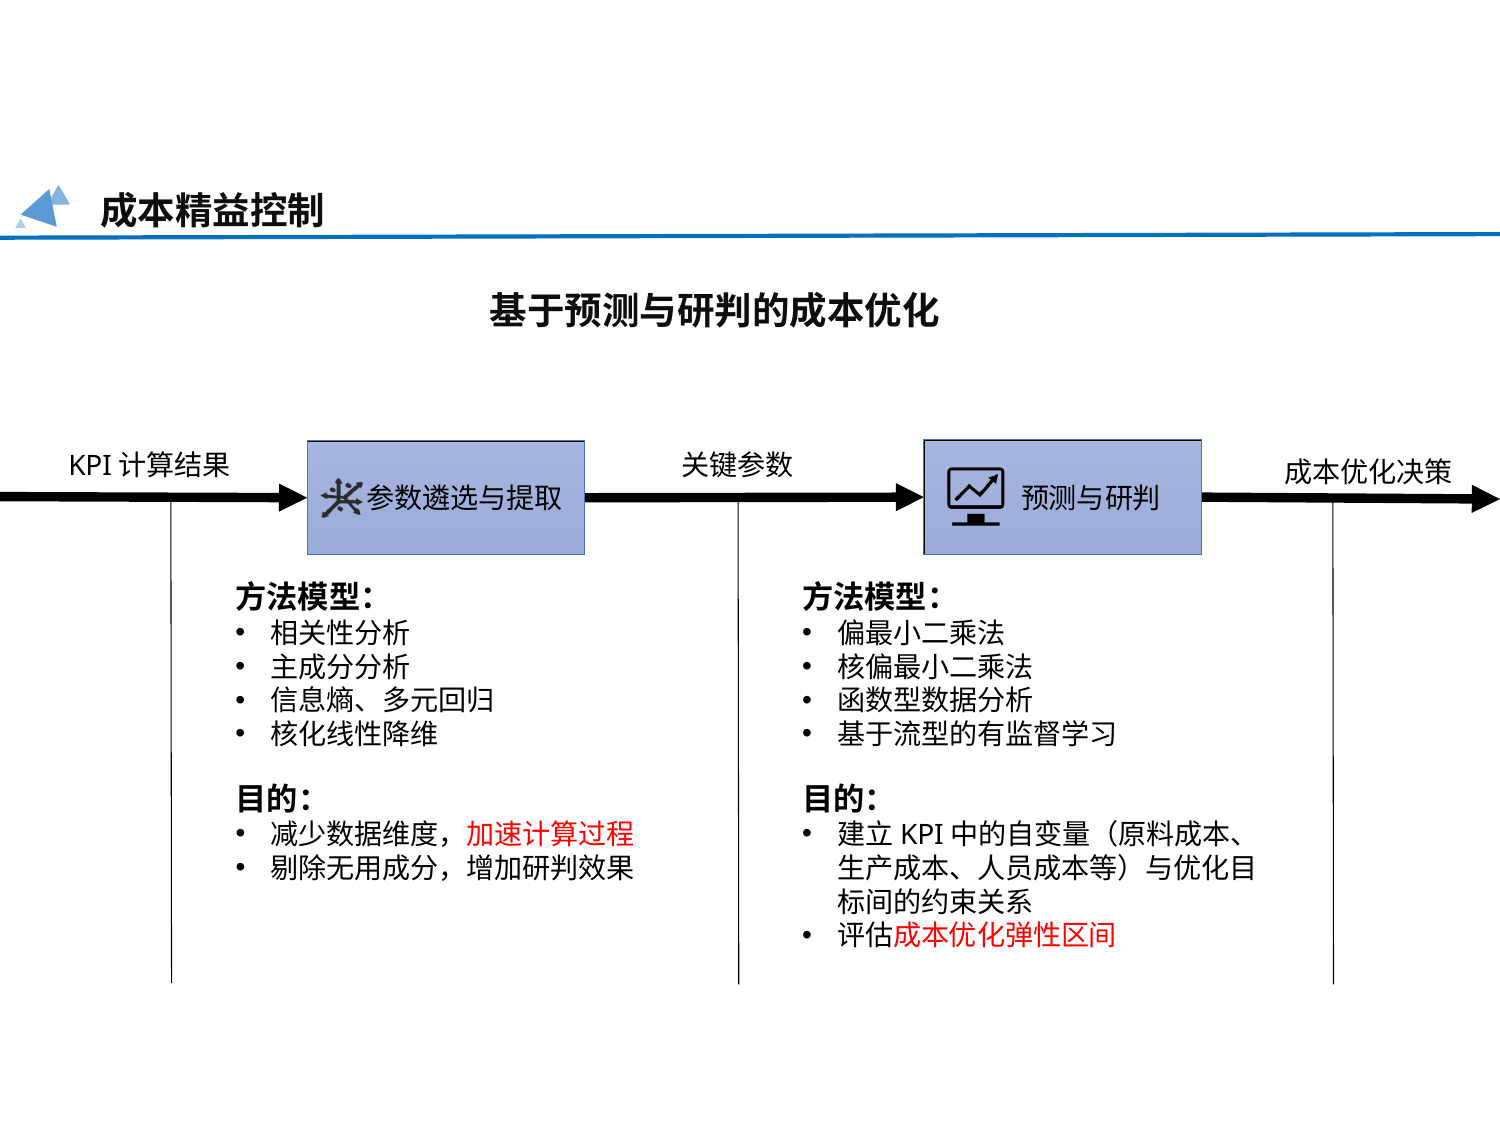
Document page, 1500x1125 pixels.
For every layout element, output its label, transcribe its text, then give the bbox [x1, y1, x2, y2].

text_box 关键参数 [666, 439, 812, 489]
text_box 目的： 建立KPI中的自变量（原料成本、生产成本、人员成本等）与优化目标间的约束关系 评估成本优化弹性区间 [790, 773, 1282, 957]
text_box 目的： 减少数据维度，加速计算过程 剔除无用成分，增加研判效果 [224, 773, 715, 890]
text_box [0, 234, 1500, 238]
text_box 成本优化决策 [1269, 446, 1477, 496]
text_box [923, 439, 1202, 555]
text_box 方法模型： 相关性分析 主成分分析 信息熵、多元回归 核化线性降维 [224, 572, 532, 756]
text_box 基于预测与研判的成本优化 [475, 279, 1003, 340]
text_box KPI计算结果 [53, 439, 256, 489]
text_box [15, 184, 71, 228]
text_box 方法模型： 偏最小二乘法 核偏最小二乘法 函数型数据分析 基于流型的有监督学习 [790, 572, 1256, 756]
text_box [307, 440, 585, 555]
text_box 成本精益控制 [85, 179, 671, 234]
